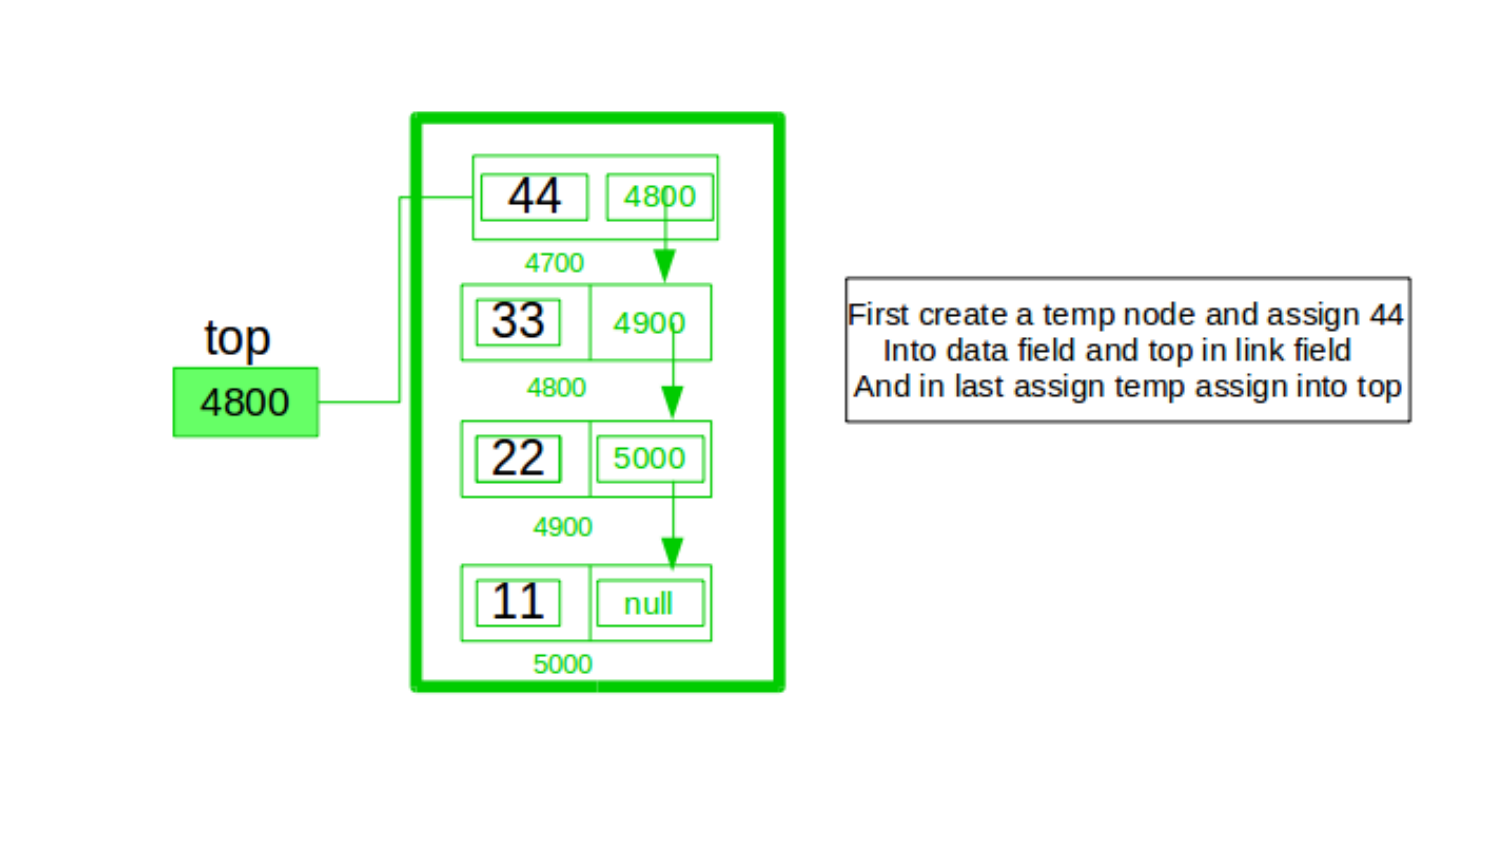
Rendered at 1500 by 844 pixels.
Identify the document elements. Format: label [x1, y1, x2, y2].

picture [50, 72, 1462, 750]
